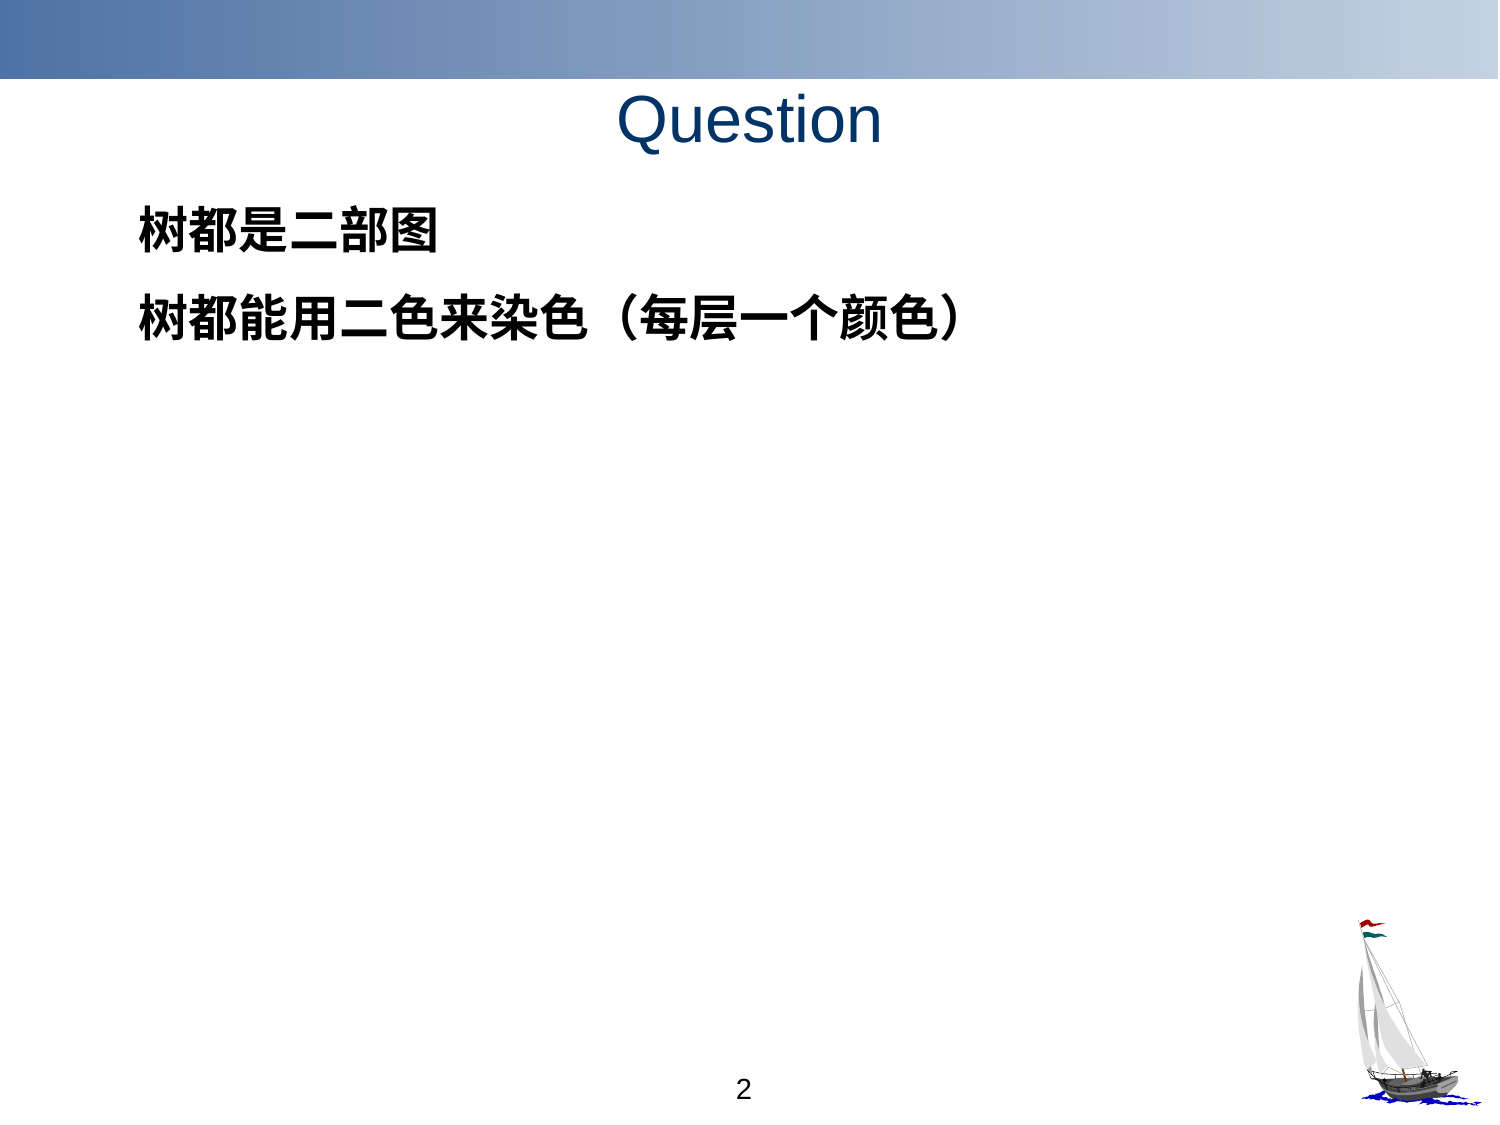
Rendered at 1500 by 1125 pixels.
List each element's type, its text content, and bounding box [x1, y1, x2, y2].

picture [0, 0, 1500, 79]
slide_number 2 [666, 1049, 768, 1125]
list 树都是二部图 树都能用二色来染色（每层一个颜色） [123, 172, 1199, 363]
title Question [75, 68, 1425, 209]
